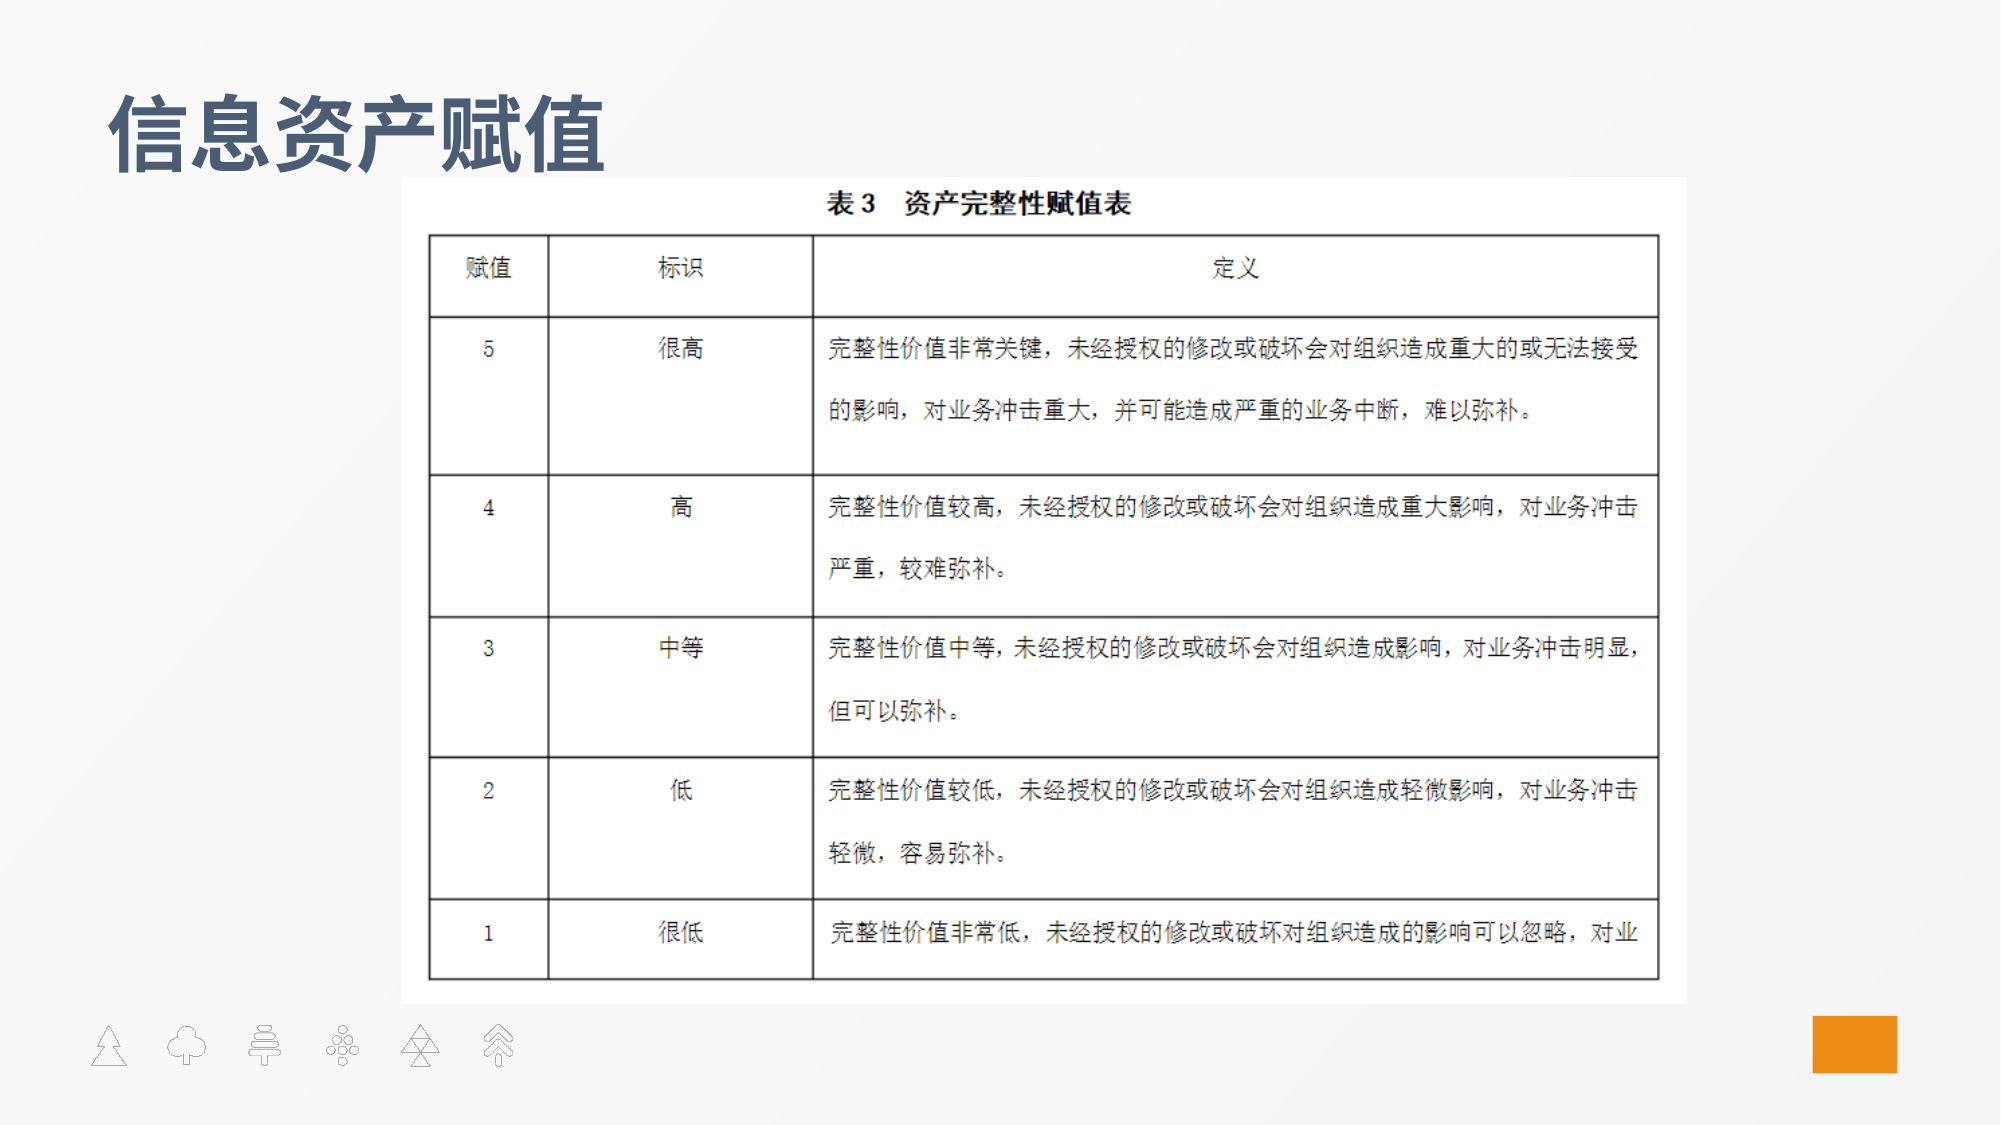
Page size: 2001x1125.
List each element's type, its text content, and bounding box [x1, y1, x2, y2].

title 信息资产赋值 [91, 74, 1888, 203]
picture [72, 1015, 530, 1080]
picture [401, 177, 1687, 1004]
slide_number [1808, 1013, 1902, 1078]
